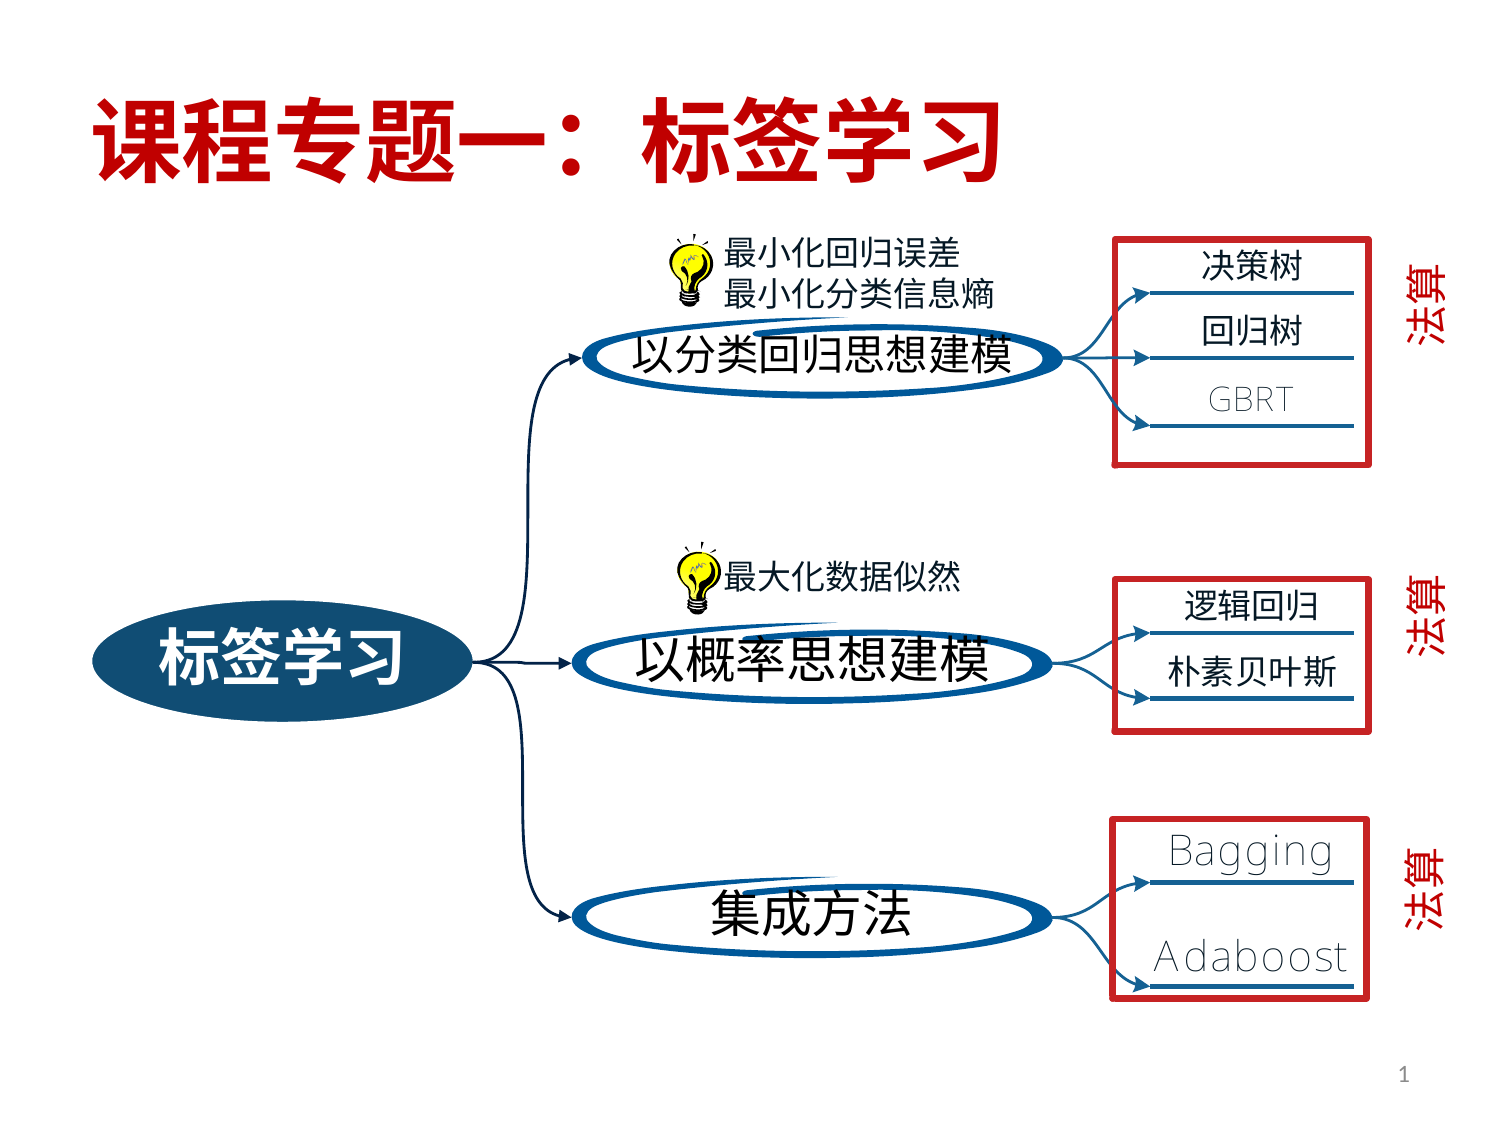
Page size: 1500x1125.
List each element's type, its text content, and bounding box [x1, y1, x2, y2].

slide_number 1 [1074, 1042, 1425, 1103]
title 课程专题一：标签学习 [75, 45, 1425, 233]
picture [88, 219, 1446, 1006]
